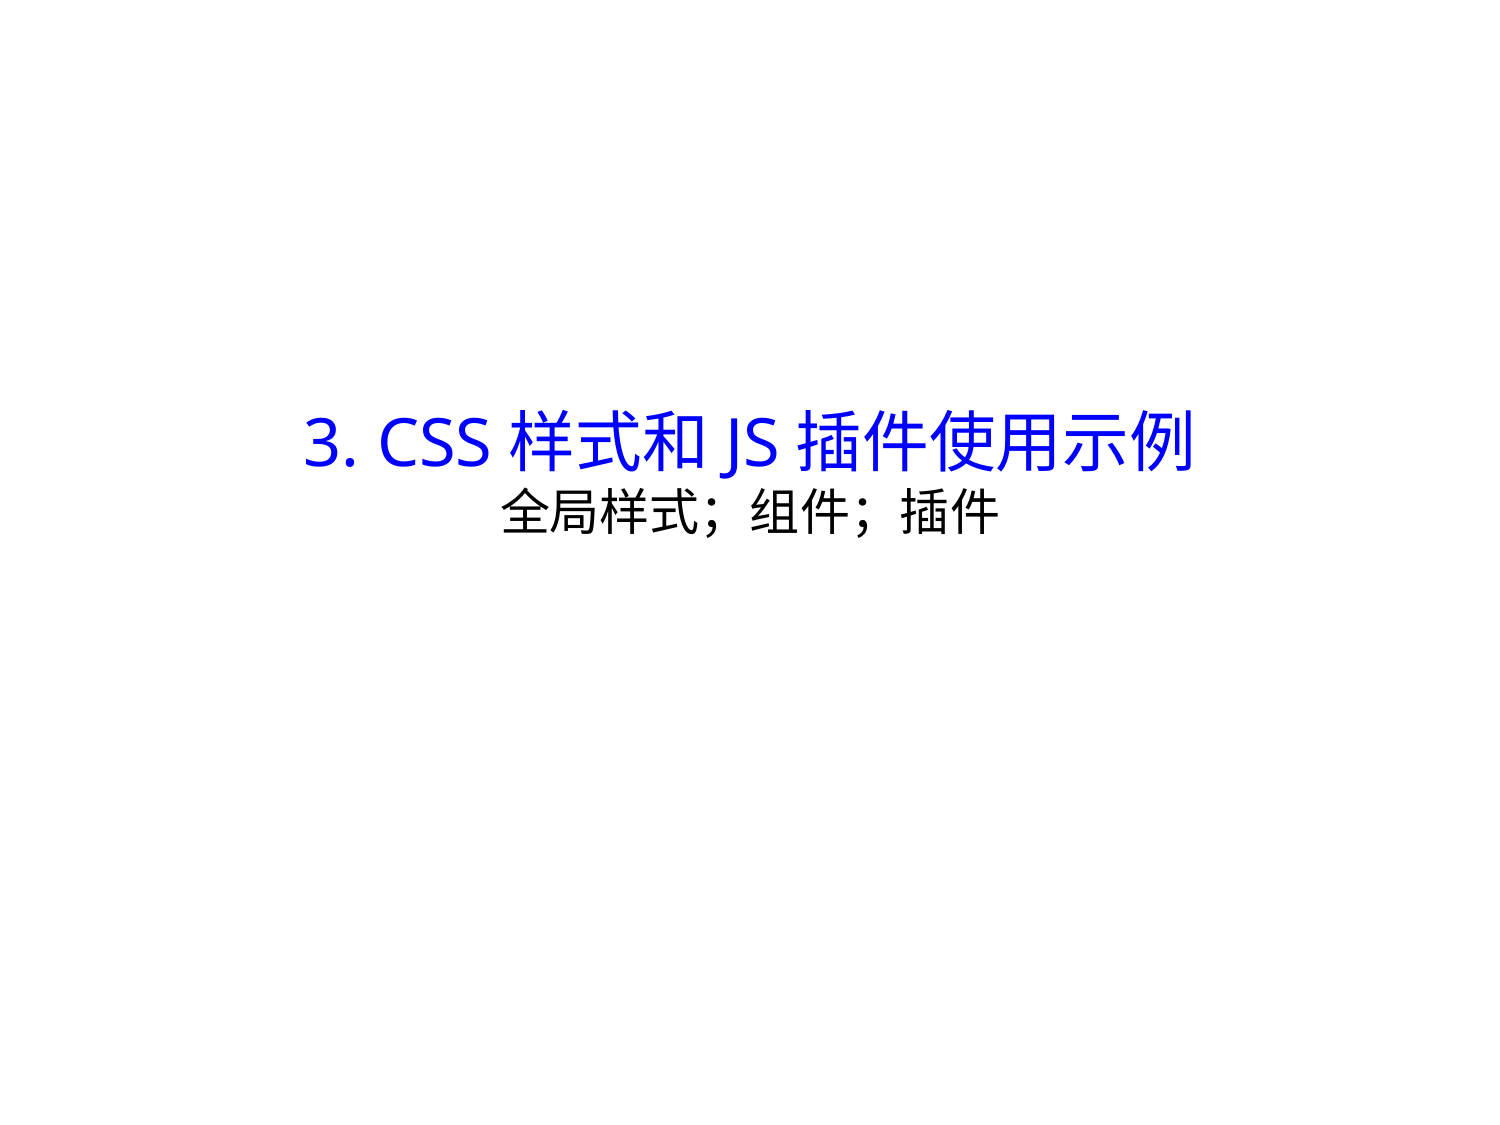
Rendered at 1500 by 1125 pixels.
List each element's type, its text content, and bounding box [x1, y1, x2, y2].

title 3. CSS样式和JS插件使用示例 全局样式；组件；插件 [112, 349, 1388, 591]
